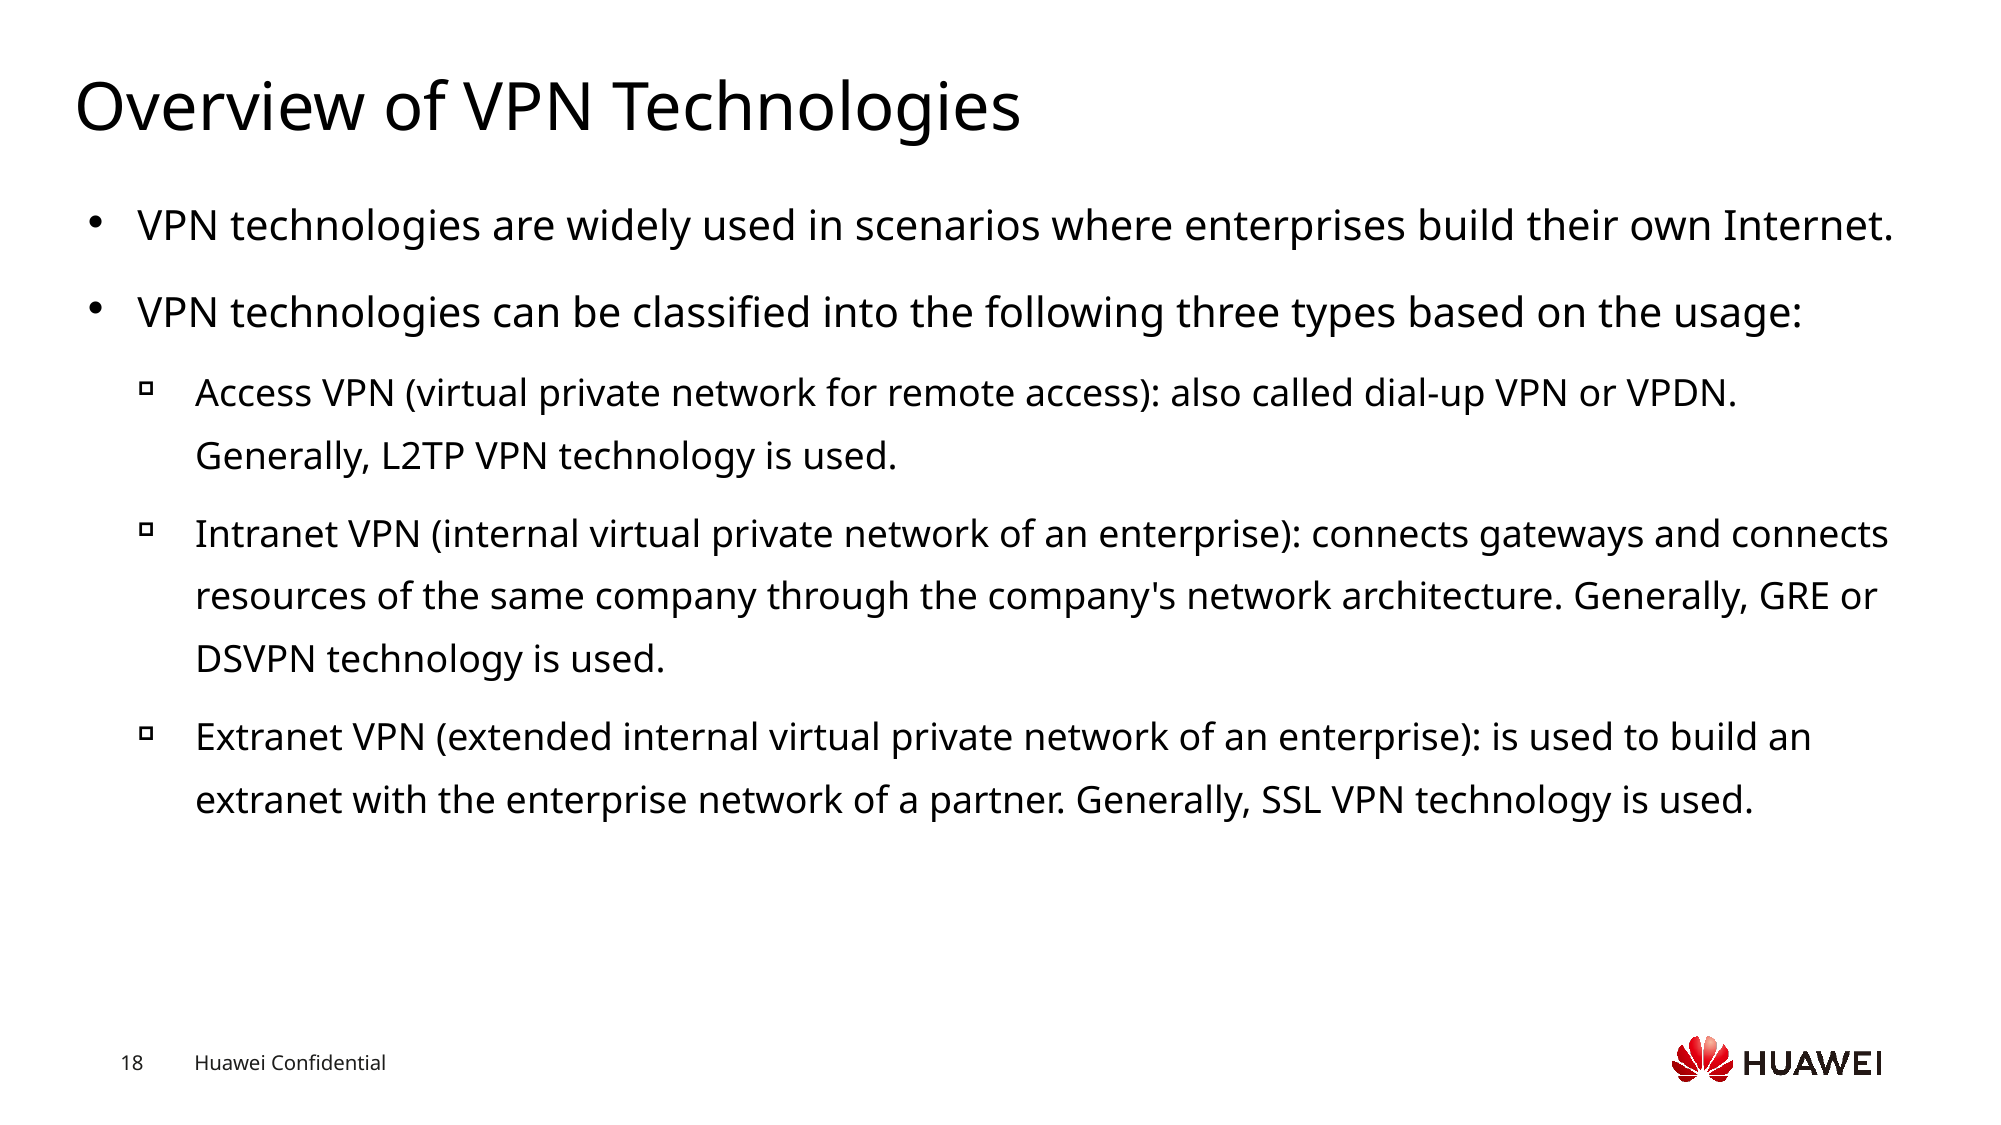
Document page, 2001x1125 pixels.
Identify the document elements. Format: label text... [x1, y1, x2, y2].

picture [1672, 1036, 1881, 1082]
list VPN technologies are widely used in scenarios where enterprises build their own Internet. VPN technologies can be classified into the following three types based on the usage: Access VPN (virtual private network for remote access): also called dial-up VPN or VPDN. Generally, L2TP VPN technology is used. Intranet VPN (internal virtual private network of an enterprise): connects gateways and connects resources of the same company through the company's network architecture. Generally, GRE or DSVPN technology is used. Extranet VPN (extended internal virtual private network of an enterprise): is used to build an extranet with the enterprise network of a partner. Generally, SSL VPN technology is used. [74, 172, 1928, 973]
title Overview of VPN Technologies [74, 73, 1928, 155]
